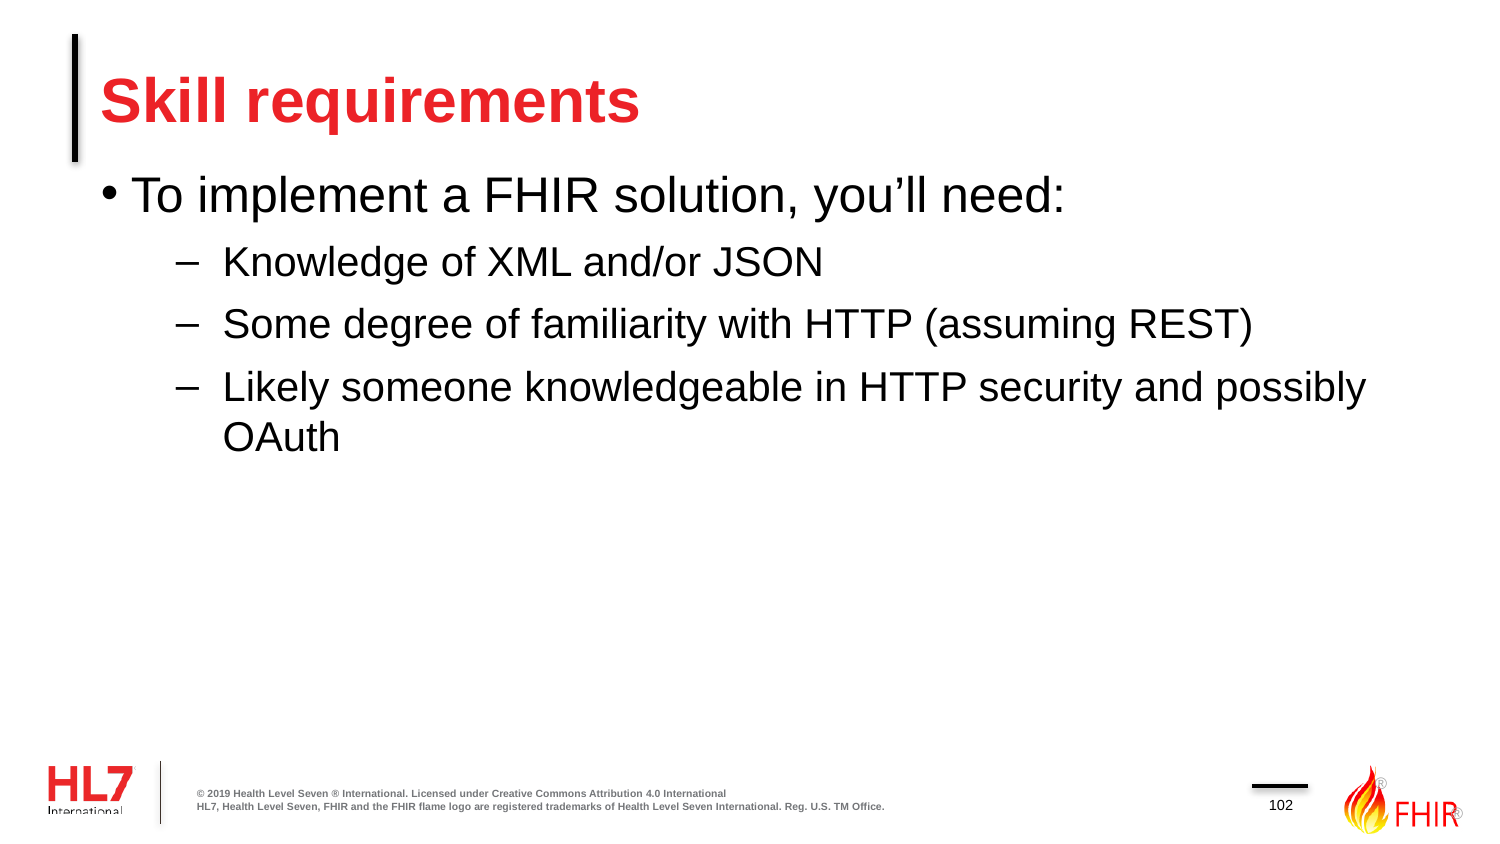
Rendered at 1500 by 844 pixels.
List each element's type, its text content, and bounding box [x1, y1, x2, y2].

footer © 2019 Health Level Seven ® International. Licensed under Creative Commons Attribution 4.0 International HL7, Health Level Seven, FHIR and the FHIR flame logo are registered trademarks of Health Level Seven International. Reg. U.S. TM Office. [196, 786, 941, 813]
picture [1339, 760, 1463, 837]
list To implement a FHIR solution, you’ll need: Knowledge of XML and/or JSON Some degree of familiarity with HTTP (assuming REST) Likely someone knowledgeable in HTTP security and possibly OAuth [100, 162, 1451, 731]
slide_number 102 [1258, 786, 1304, 813]
title Skill requirements [100, 33, 1451, 162]
